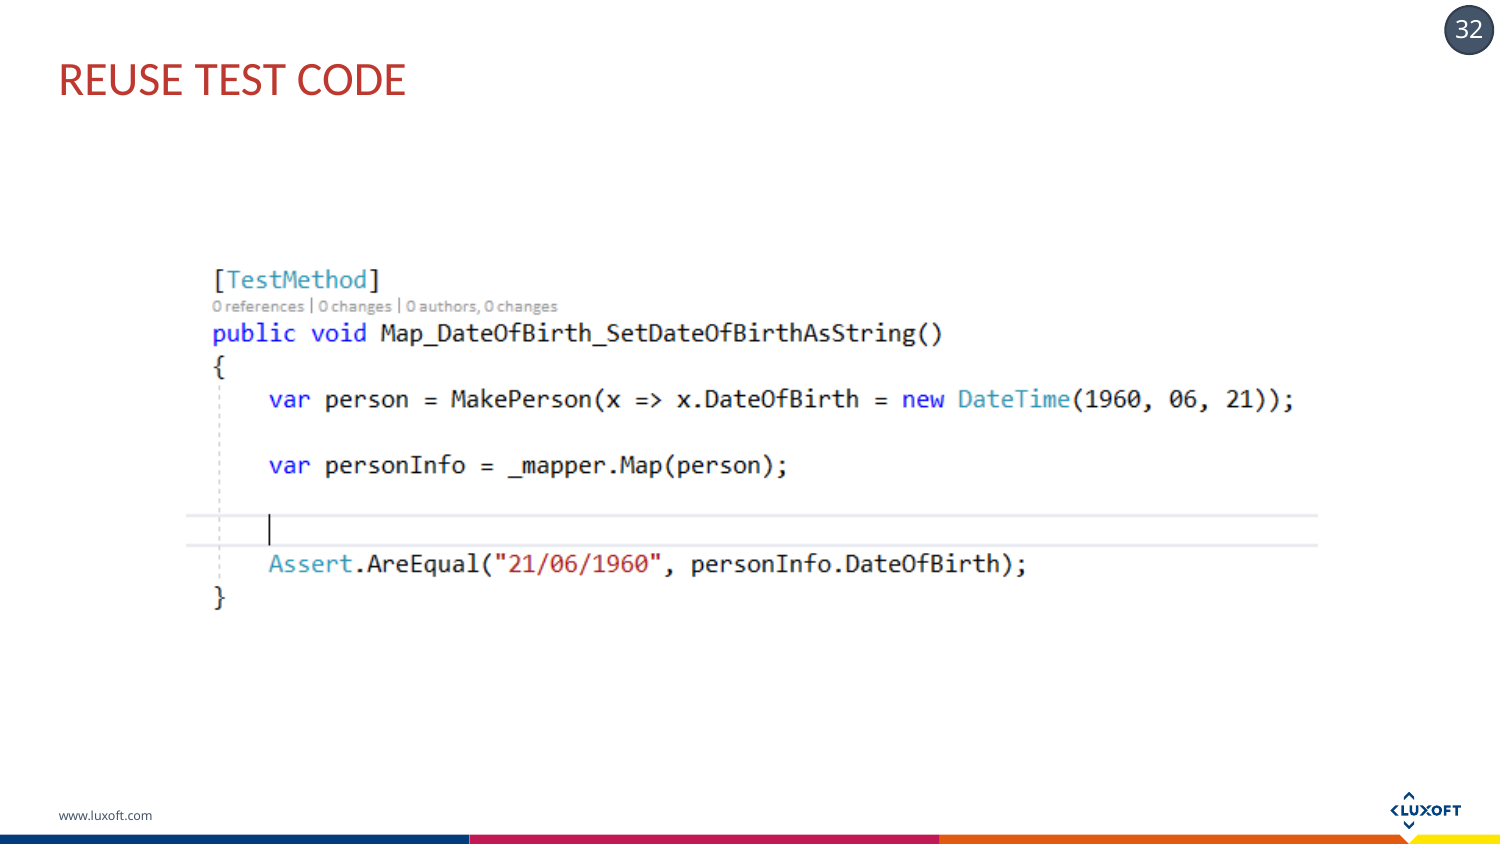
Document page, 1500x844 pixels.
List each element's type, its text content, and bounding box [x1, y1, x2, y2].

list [186, 257, 1318, 654]
title Reuse test code [47, 44, 1457, 107]
